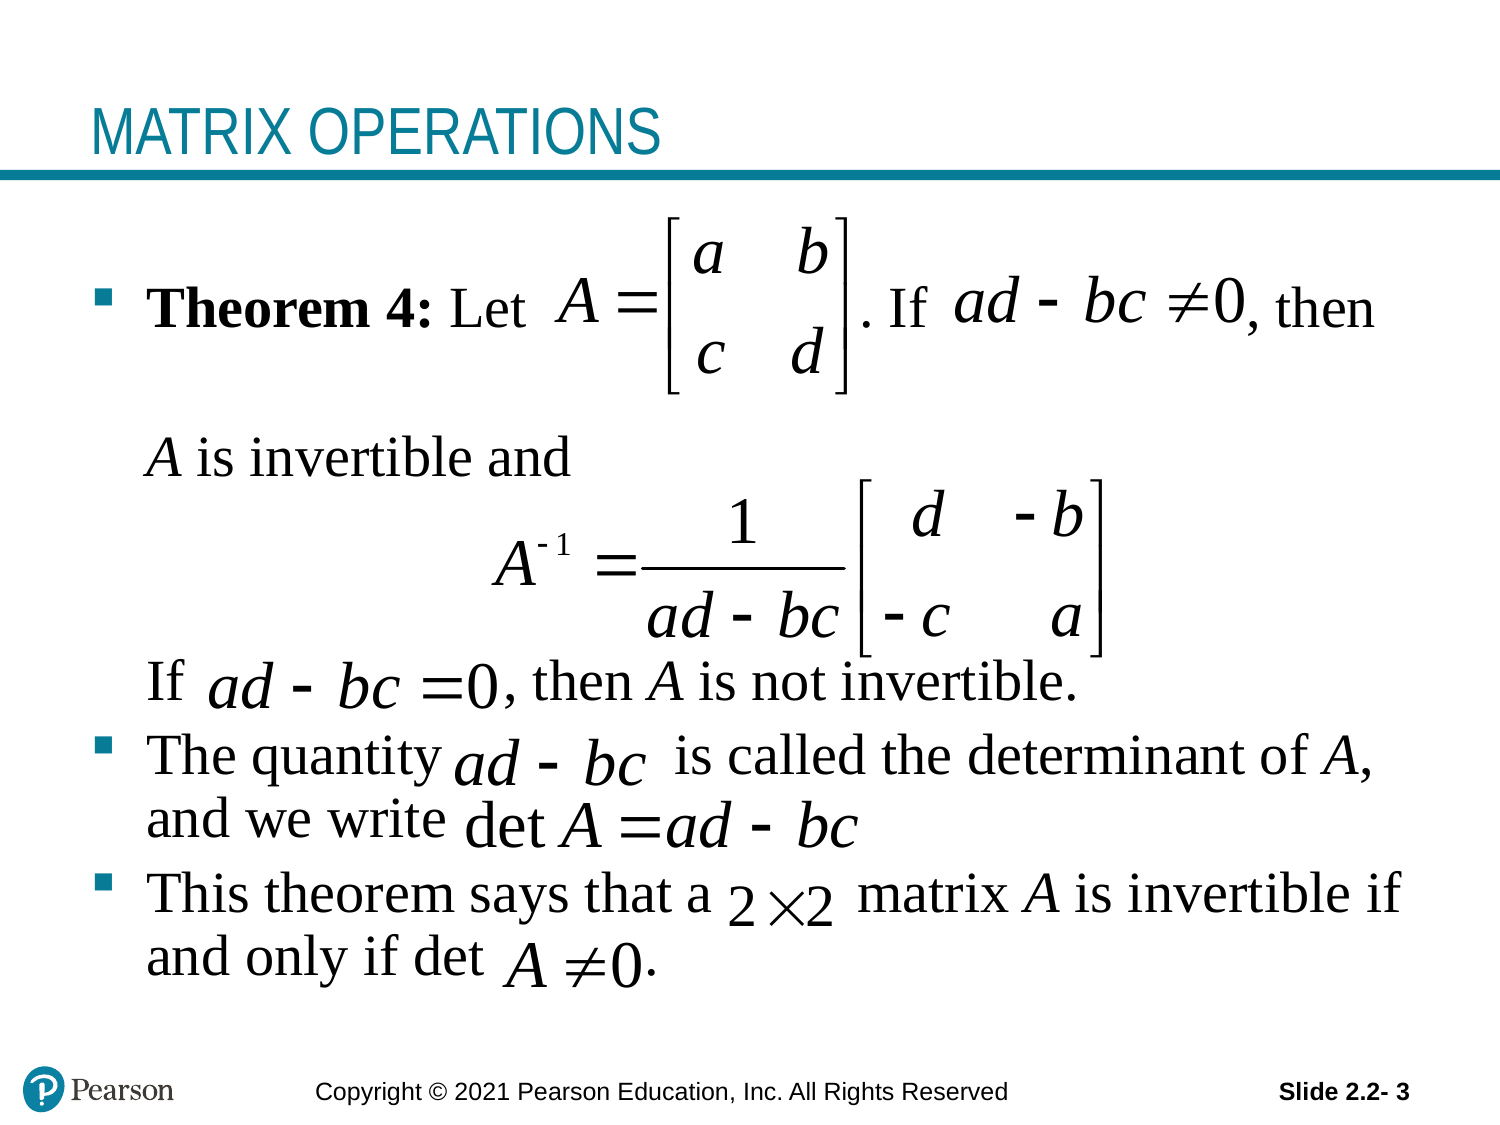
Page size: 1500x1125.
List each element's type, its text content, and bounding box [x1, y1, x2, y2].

list Theorem 4: Let . If , then A is invertible and If , then A is not invertible. The quantity is called the determinant of A, and we write This theorem says that a matrix A is invertible if and only if det . [75, 187, 1425, 1075]
slide_number Slide 2.2- 3 [1113, 1075, 1425, 1113]
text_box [204, 656, 503, 715]
title MATRIX OPERATIONS [75, 0, 1425, 175]
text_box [949, 270, 1248, 330]
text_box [549, 212, 865, 400]
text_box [449, 733, 650, 792]
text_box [462, 795, 863, 855]
footer Copyright © 2021 Pearson Education, Inc. All Rights Reserved [300, 1075, 1113, 1113]
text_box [487, 474, 1119, 663]
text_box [724, 881, 838, 930]
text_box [497, 937, 646, 994]
